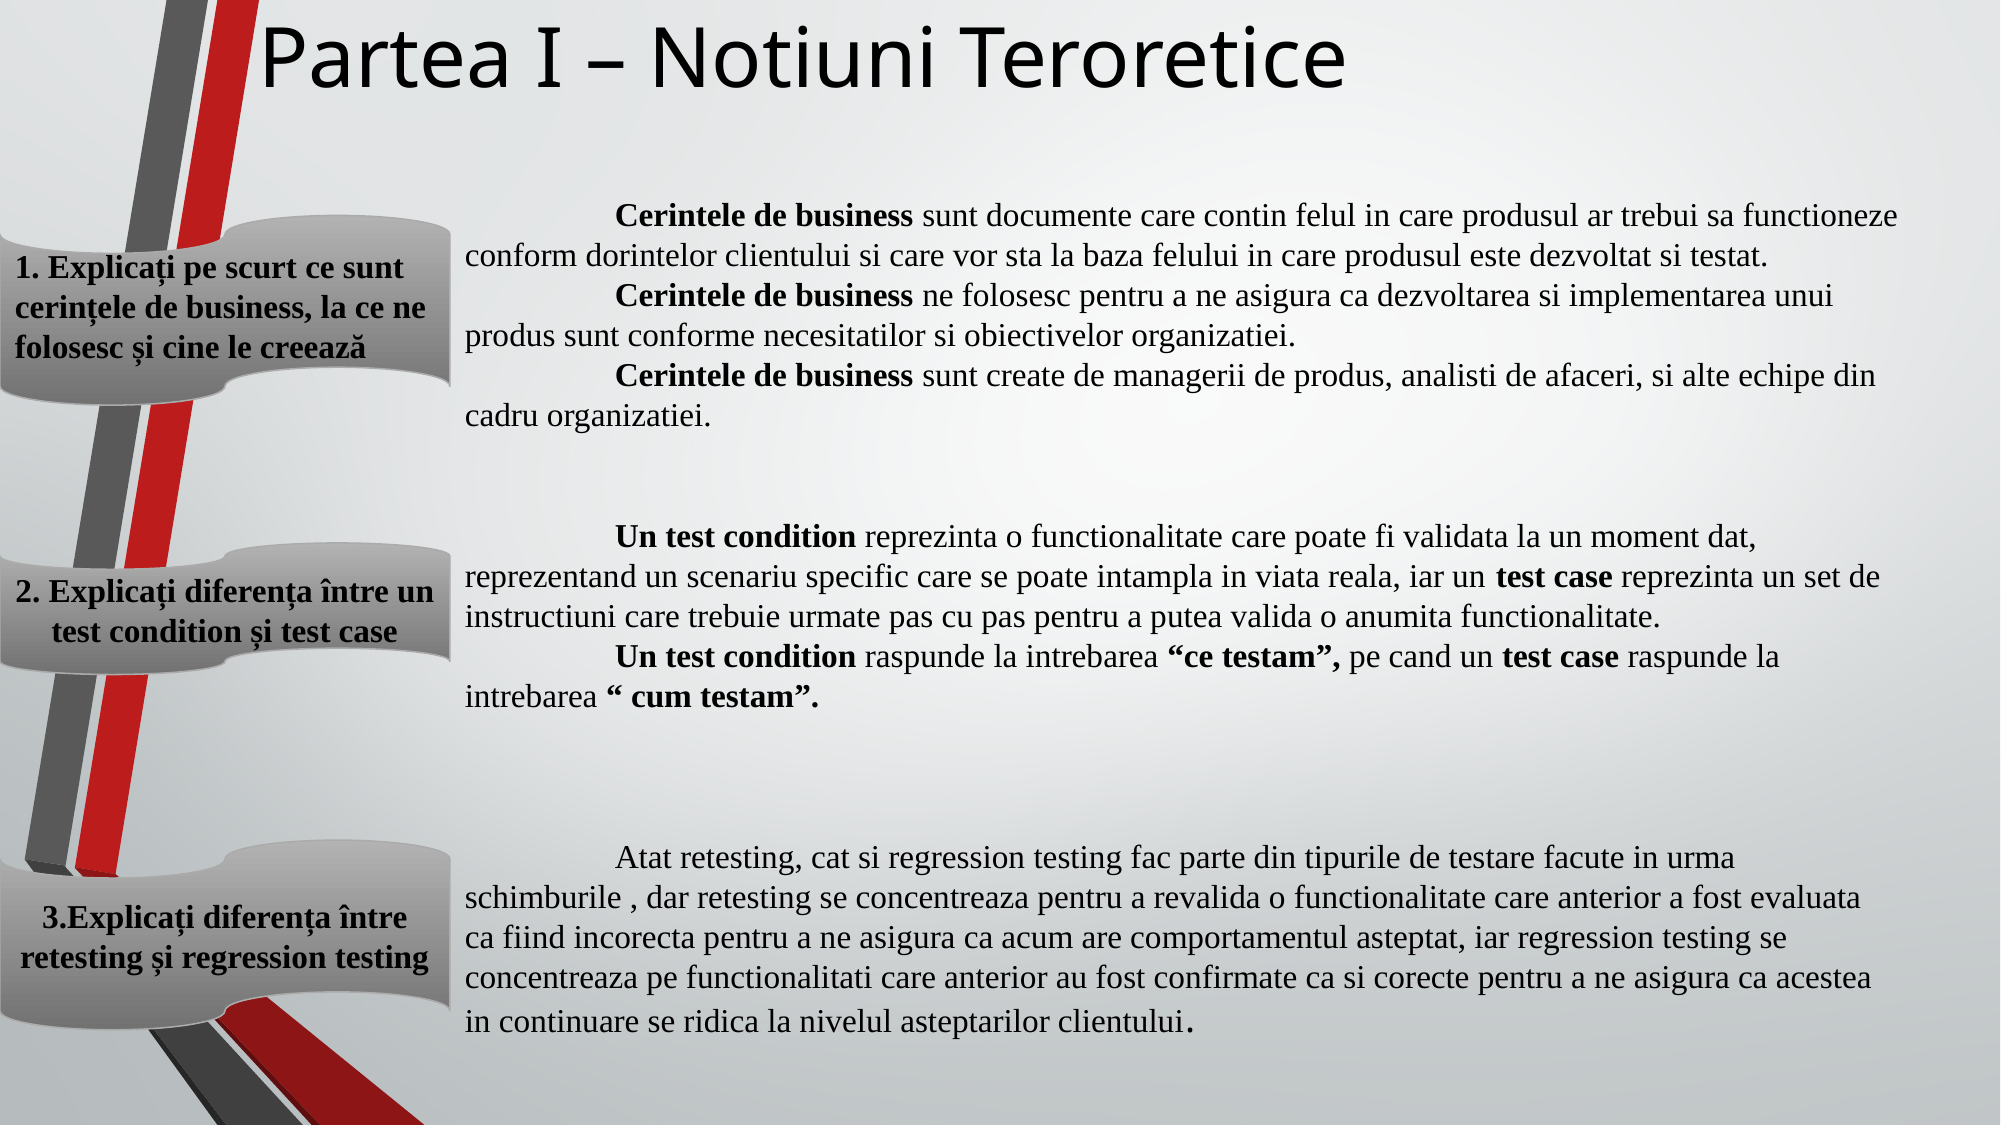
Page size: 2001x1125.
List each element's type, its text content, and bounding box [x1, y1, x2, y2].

title Partea I – Notiuni Teroretice [243, 0, 1887, 198]
text_box Atat retesting, cat si regression testing fac parte din tipurile de testare facute in urma schimburile , dar retesting se concentreaza pentru a revalida o functionalitate care anterior a fost evaluata ca fiind incorecta pentru a ne asigura ca acum are comportamentul asteptat, iar regression testing se concentreaza pe functionalitati care anterior au fost confirmate ca si corecte pentru a ne asigura ca acestea in continuare se ridica la nivelul asteptarilor clientului. [449, 827, 1906, 1048]
text_box 2. Explicați diferența între un test condition și test case [0, 542, 449, 676]
text_box 3.Explicați diferența între retesting și regression testing [0, 839, 449, 1031]
text_box 1. Explicați pe scurt ce sunt cerințele de business, la ce ne folosesc și cine le creează [0, 214, 451, 406]
text_box Cerintele de business sunt documente care contin felul in care produsul ar trebui sa functioneze conform dorintelor clientului si care vor sta la baza felului in care produsul este dezvoltat si testat. Cerintele de business ne folosesc pentru a ne asigura ca dezvoltarea si implementarea unui produs sunt conforme necesitatilor si obiectivelor organizatiei. Cerintele de business sunt create de managerii de produs, analisti de afaceri, si alte echipe din cadru organizatiei. [449, 186, 1937, 486]
text_box Un test condition reprezinta o functionalitate care poate fi validata la un moment dat, reprezentand un scenariu specific care se poate intampla in viata reala, iar un test case reprezinta un set de instructiuni care trebuie urmate pas cu pas pentru a putea valida o anumita functionalitate. Un test condition raspunde la intrebarea “ce testam”, pe cand un test case raspunde la intrebarea “ cum testam”. [449, 507, 1937, 722]
